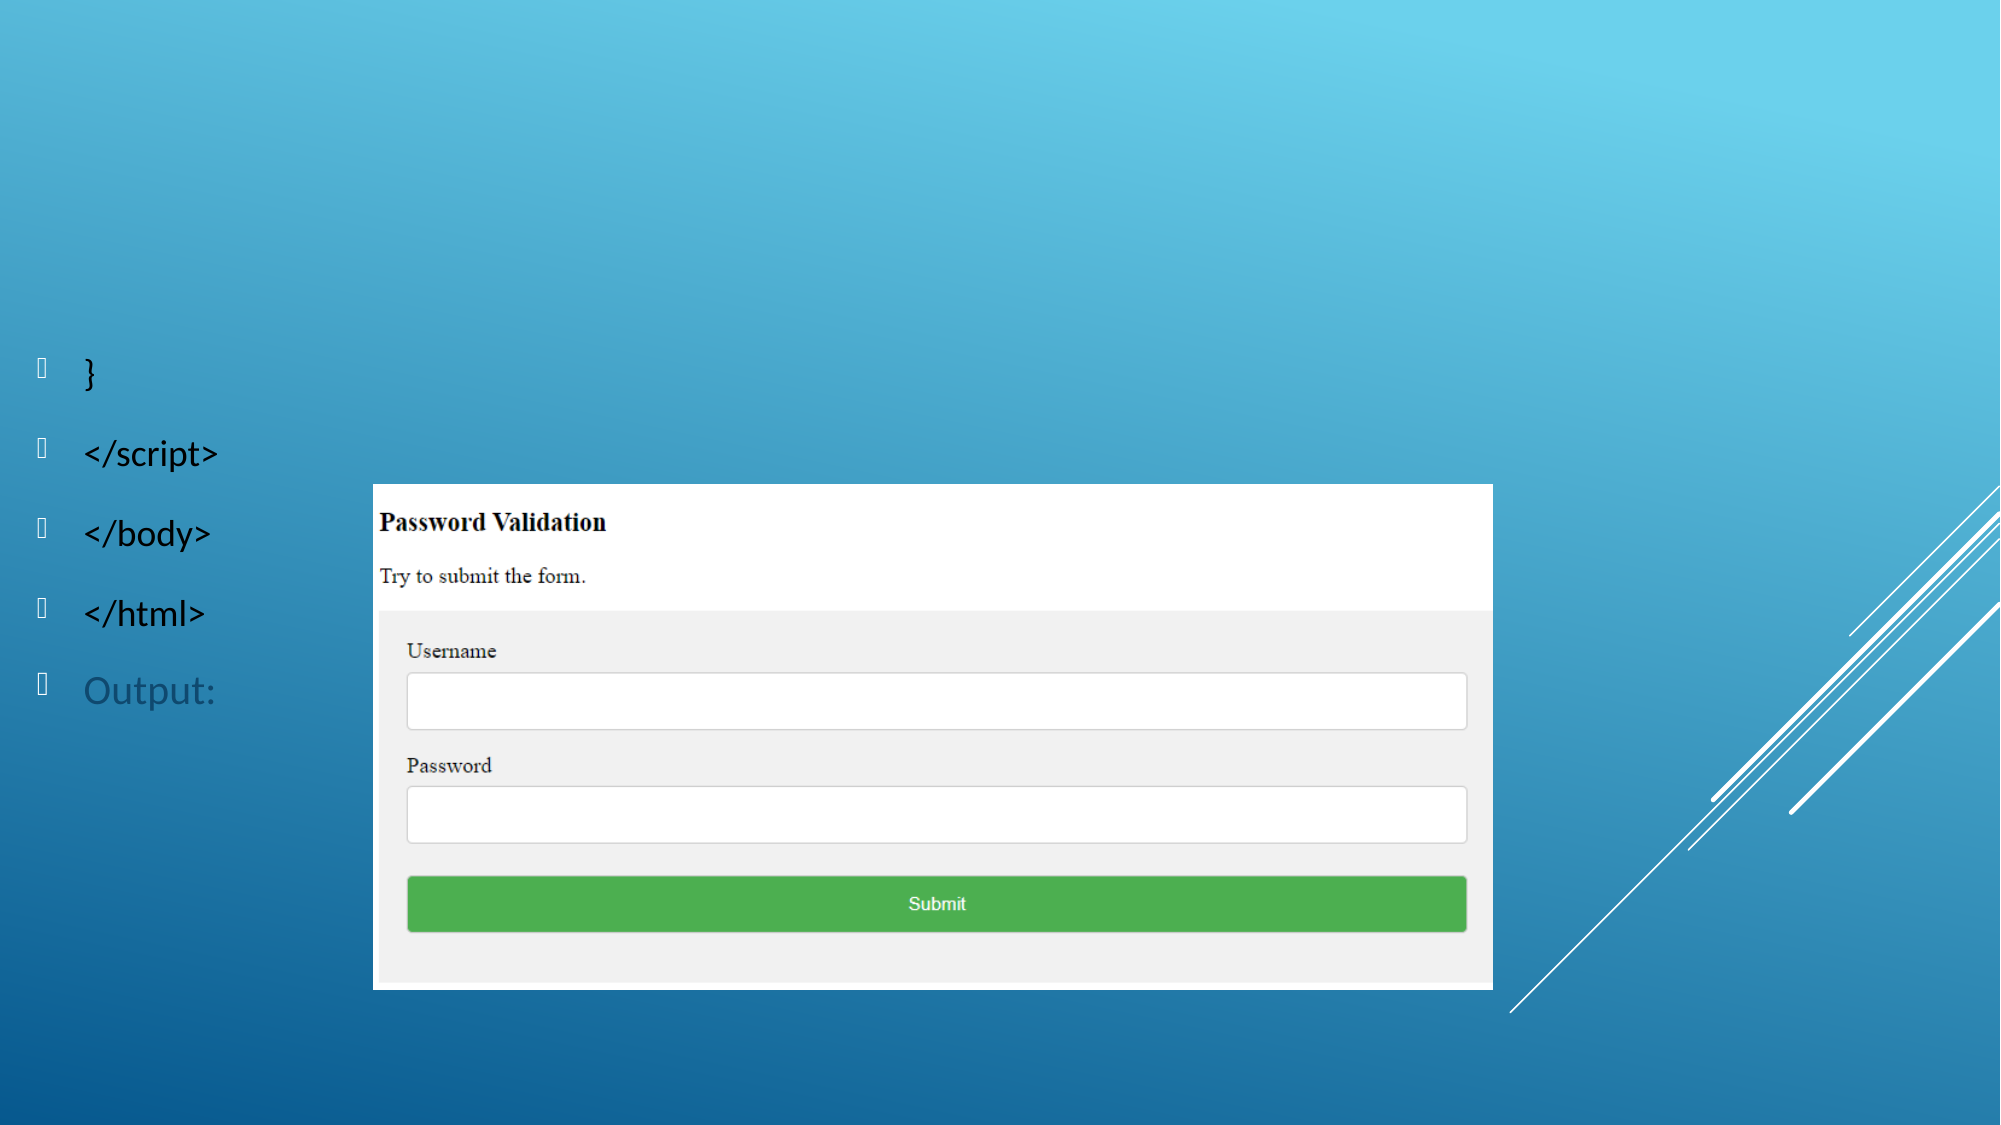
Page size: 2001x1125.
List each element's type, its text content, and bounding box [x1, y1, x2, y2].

picture [373, 483, 1493, 990]
list } </script> </body> </html> Output: [21, 21, 1977, 1104]
